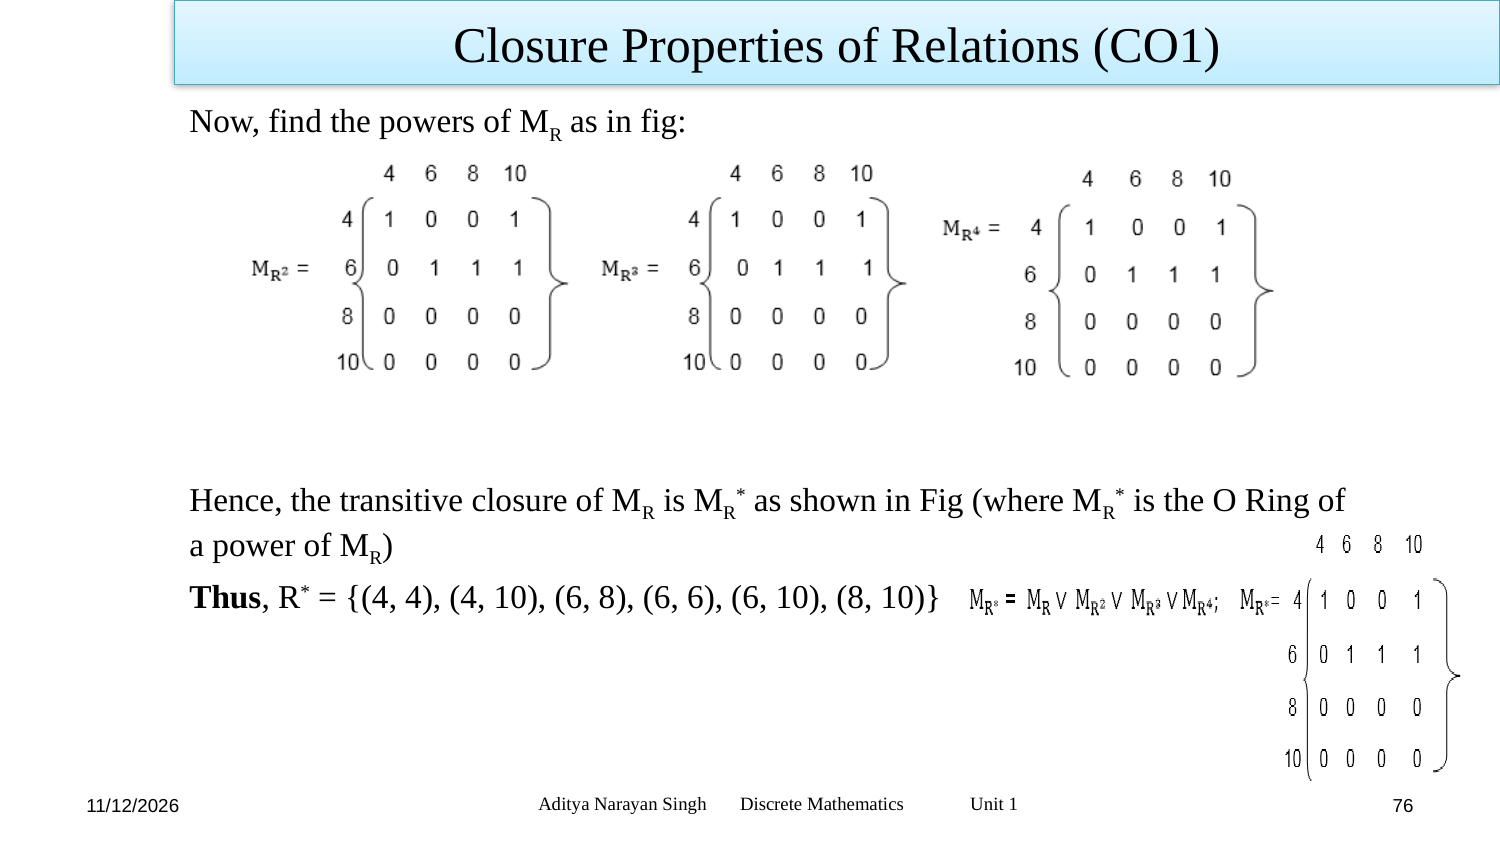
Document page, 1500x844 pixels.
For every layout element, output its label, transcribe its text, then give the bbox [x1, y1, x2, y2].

picture [962, 526, 1463, 790]
text_box Closure Properties of Relations (CO1) [174, 0, 1500, 85]
footer Aditya Narayan Singh Discrete Mathematics Unit 1 [468, 780, 1088, 825]
picture [251, 153, 1288, 398]
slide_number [75, 782, 425, 827]
list Now, find the powers of MR as in fig: Hence, the transitive closure of MR is MR* as shown in Fig (where MR* is the O Ring of a power of MR) Thus, R* = {(4, 4), (4, 10), (6, 8), (6, 6), (6, 10), (8, 10)} [178, 93, 1379, 786]
slide_number 76 [1074, 799, 1425, 827]
